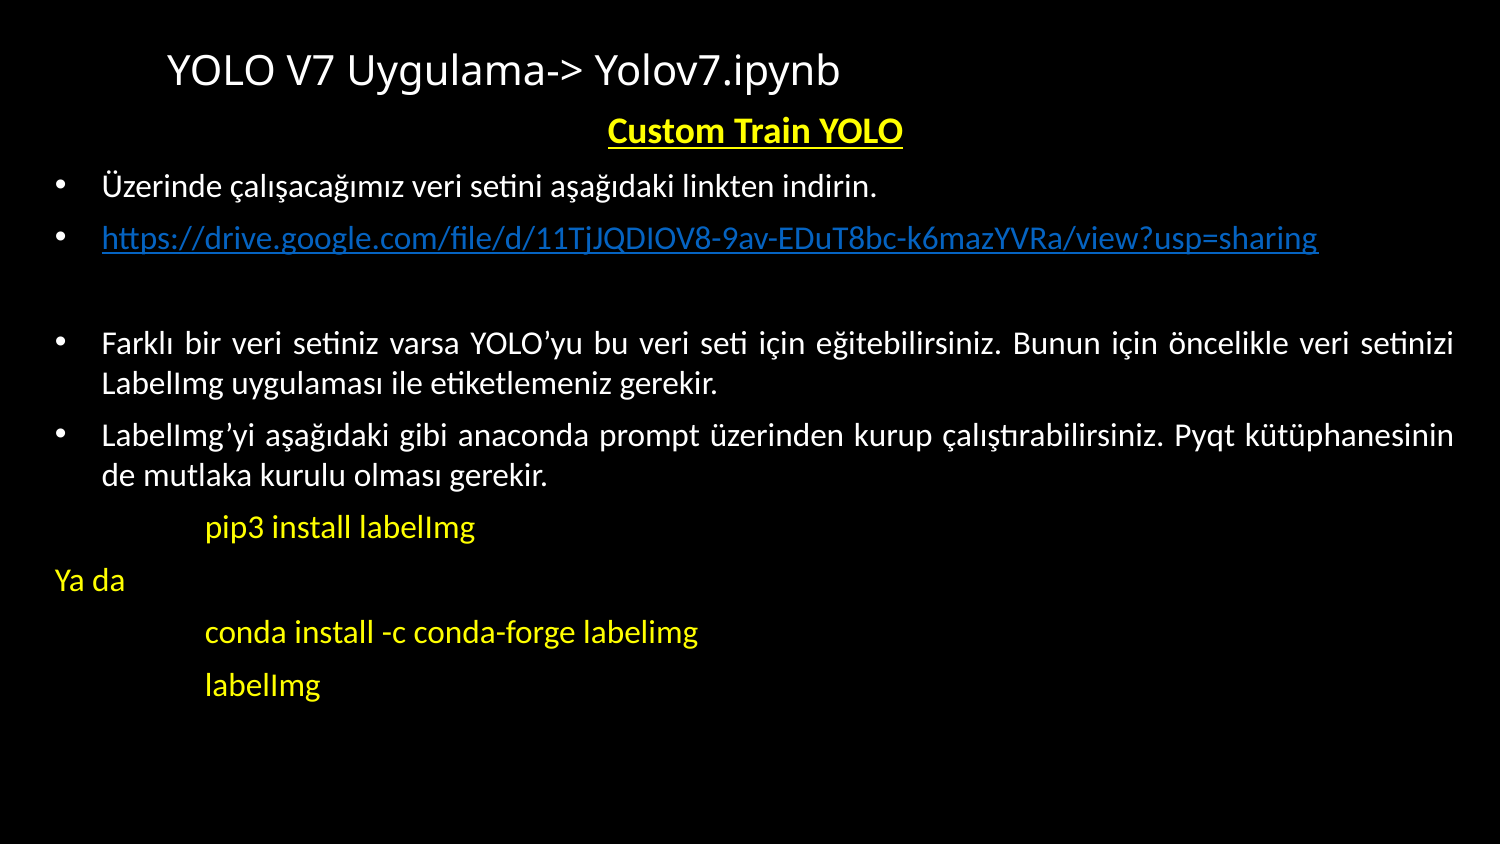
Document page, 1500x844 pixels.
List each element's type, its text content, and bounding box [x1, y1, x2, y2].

title YOLO V7 Uygulama-> Yolov7.ipynb [152, 0, 1338, 99]
text_box Custom Train YOLO Üzerinde çalışacağımız veri setini aşağıdaki linkten indirin. https://drive.google.com/file/d/11TjJQDIOV8-9av-EDuT8bc-k6mazYVRa/view?usp=sharing Farklı bir veri setiniz varsa YOLO’yu bu veri seti için eğitebilirsiniz. Bunun için öncelikle veri setinizi LabelImg uygulaması ile etiketlemeniz gerekir. LabelImg’yi aşağıdaki gibi anaconda prompt üzerinden kurup çalıştırabilirsiniz. Pyqt kütüphanesinin de mutlaka kurulu olması gerekir. pip3 install labelImg Ya da conda install -c conda-forge labelimg labelImg [39, 99, 1472, 746]
